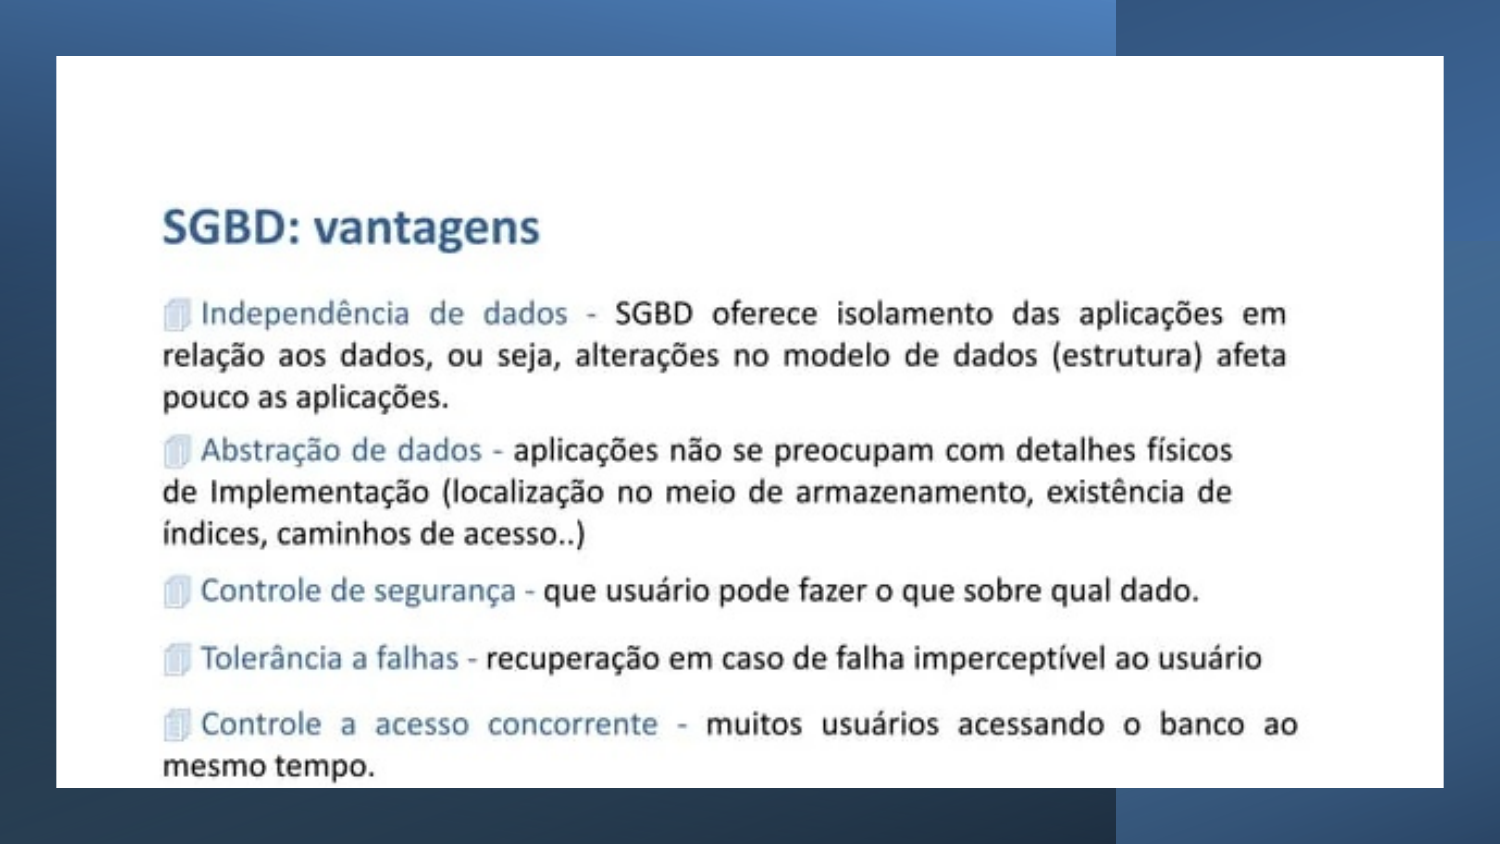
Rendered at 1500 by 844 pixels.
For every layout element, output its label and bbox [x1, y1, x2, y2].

text_box [0, 0, 1118, 239]
picture [56, 56, 1444, 788]
text_box [1118, 0, 1500, 239]
text_box [0, 239, 1500, 844]
